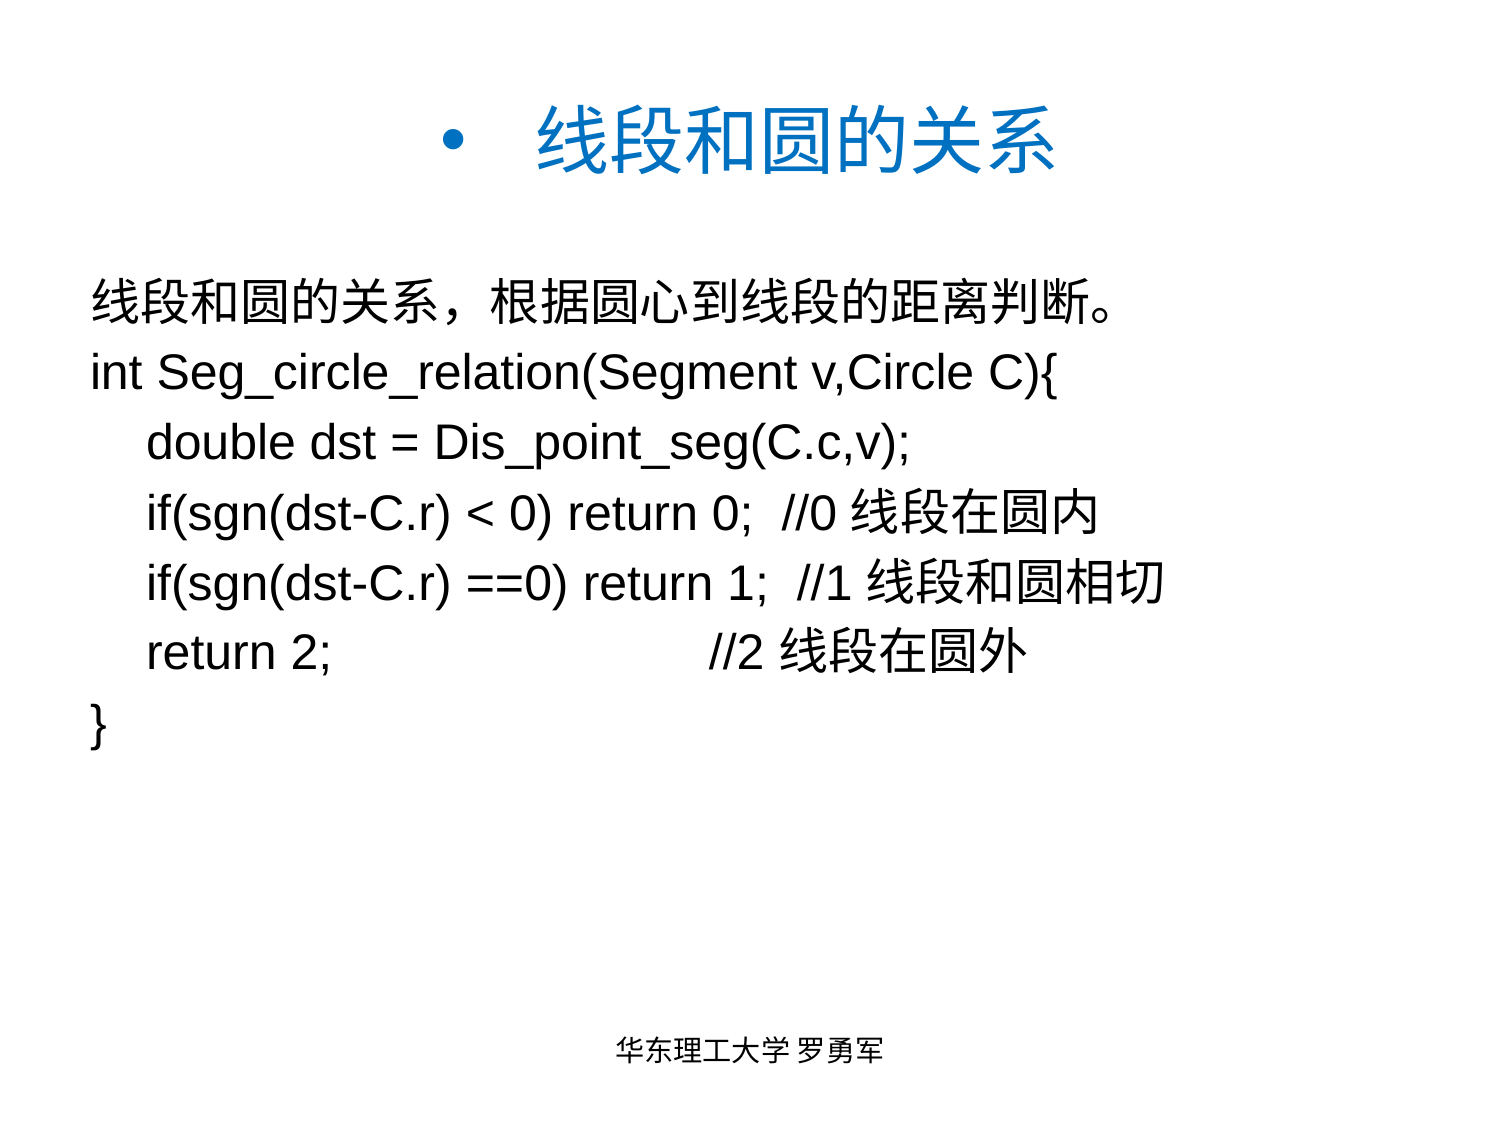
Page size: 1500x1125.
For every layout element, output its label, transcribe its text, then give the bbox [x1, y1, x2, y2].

footer 华东理工大学 罗勇军 [512, 1024, 988, 1103]
title 线段和圆的关系 [75, 45, 1425, 233]
list 线段和圆的关系，根据圆心到线段的距离判断。 int Seg_circle_relation(Segment v,Circle C){ double dst = Dis_point_seg(C.c,v); if(sgn(dst-C.r) < 0) return 0; //0线段在圆内 if(sgn(dst-C.r) ==0) return 1; //1线段和圆相切 return 2; //2线段在圆外 } [75, 262, 1425, 1005]
